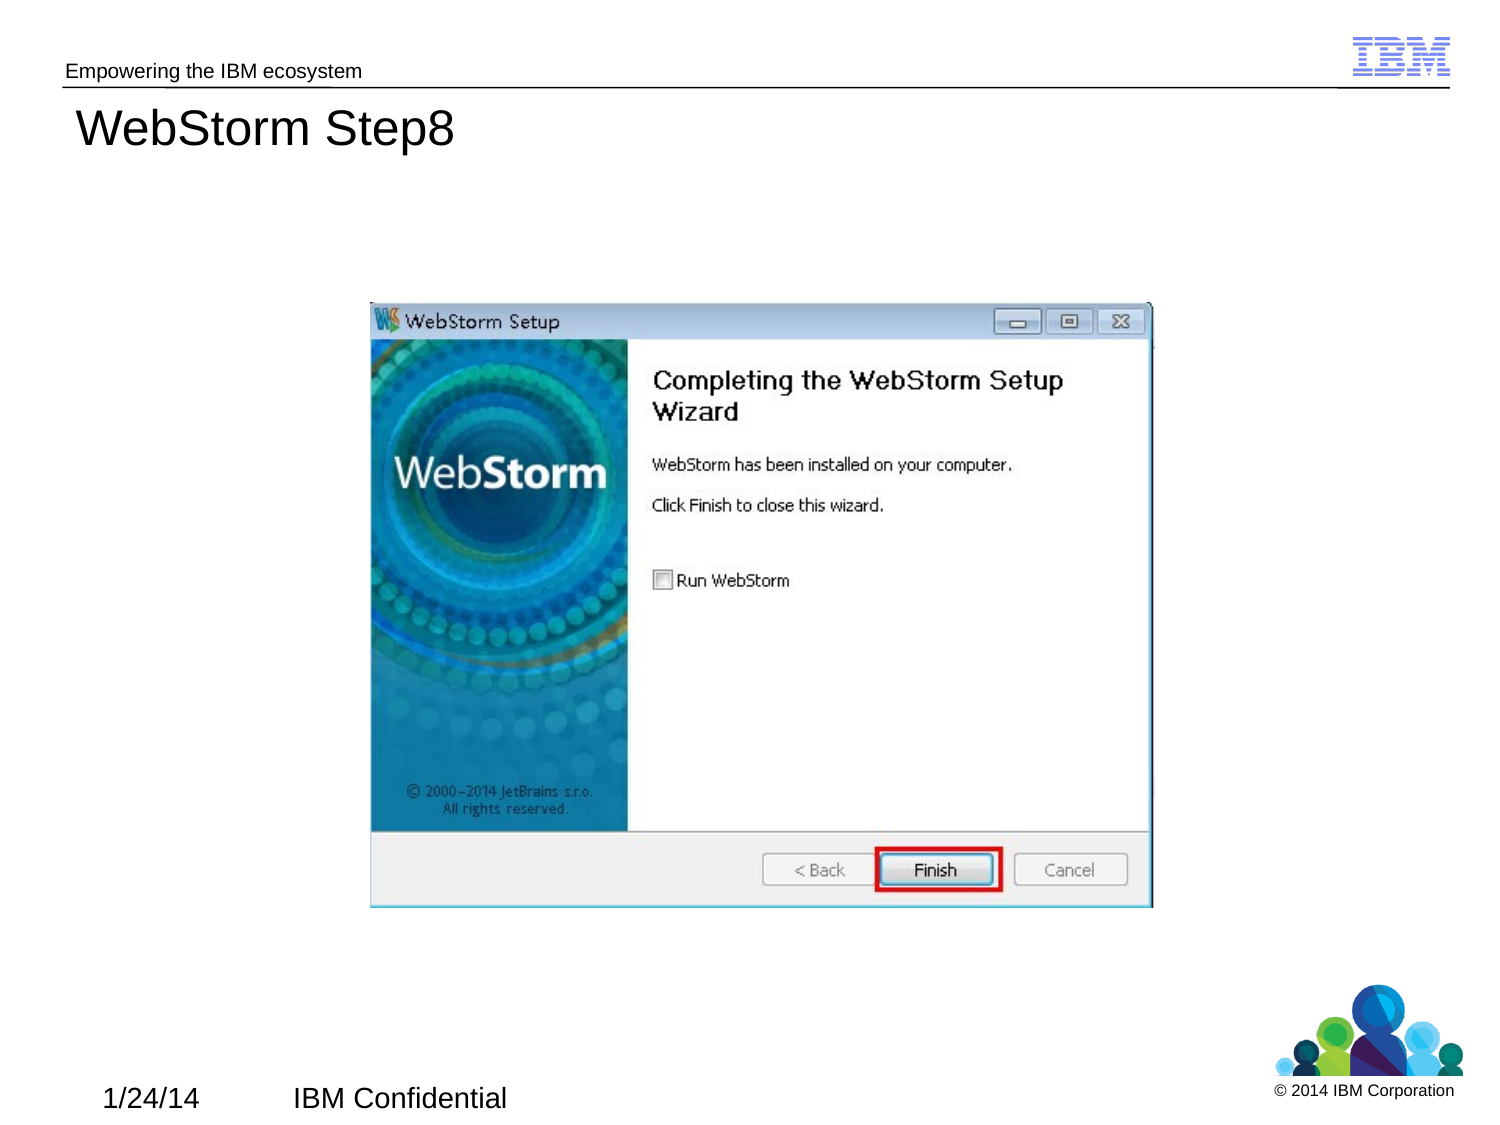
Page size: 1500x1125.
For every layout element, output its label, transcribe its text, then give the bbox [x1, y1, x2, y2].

title WebStorm Step8 [60, 97, 1463, 163]
picture [1275, 983, 1463, 1076]
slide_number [87, 1071, 250, 1125]
footer IBM Confidential [278, 1072, 1251, 1125]
picture [1353, 37, 1450, 76]
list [370, 302, 1155, 908]
